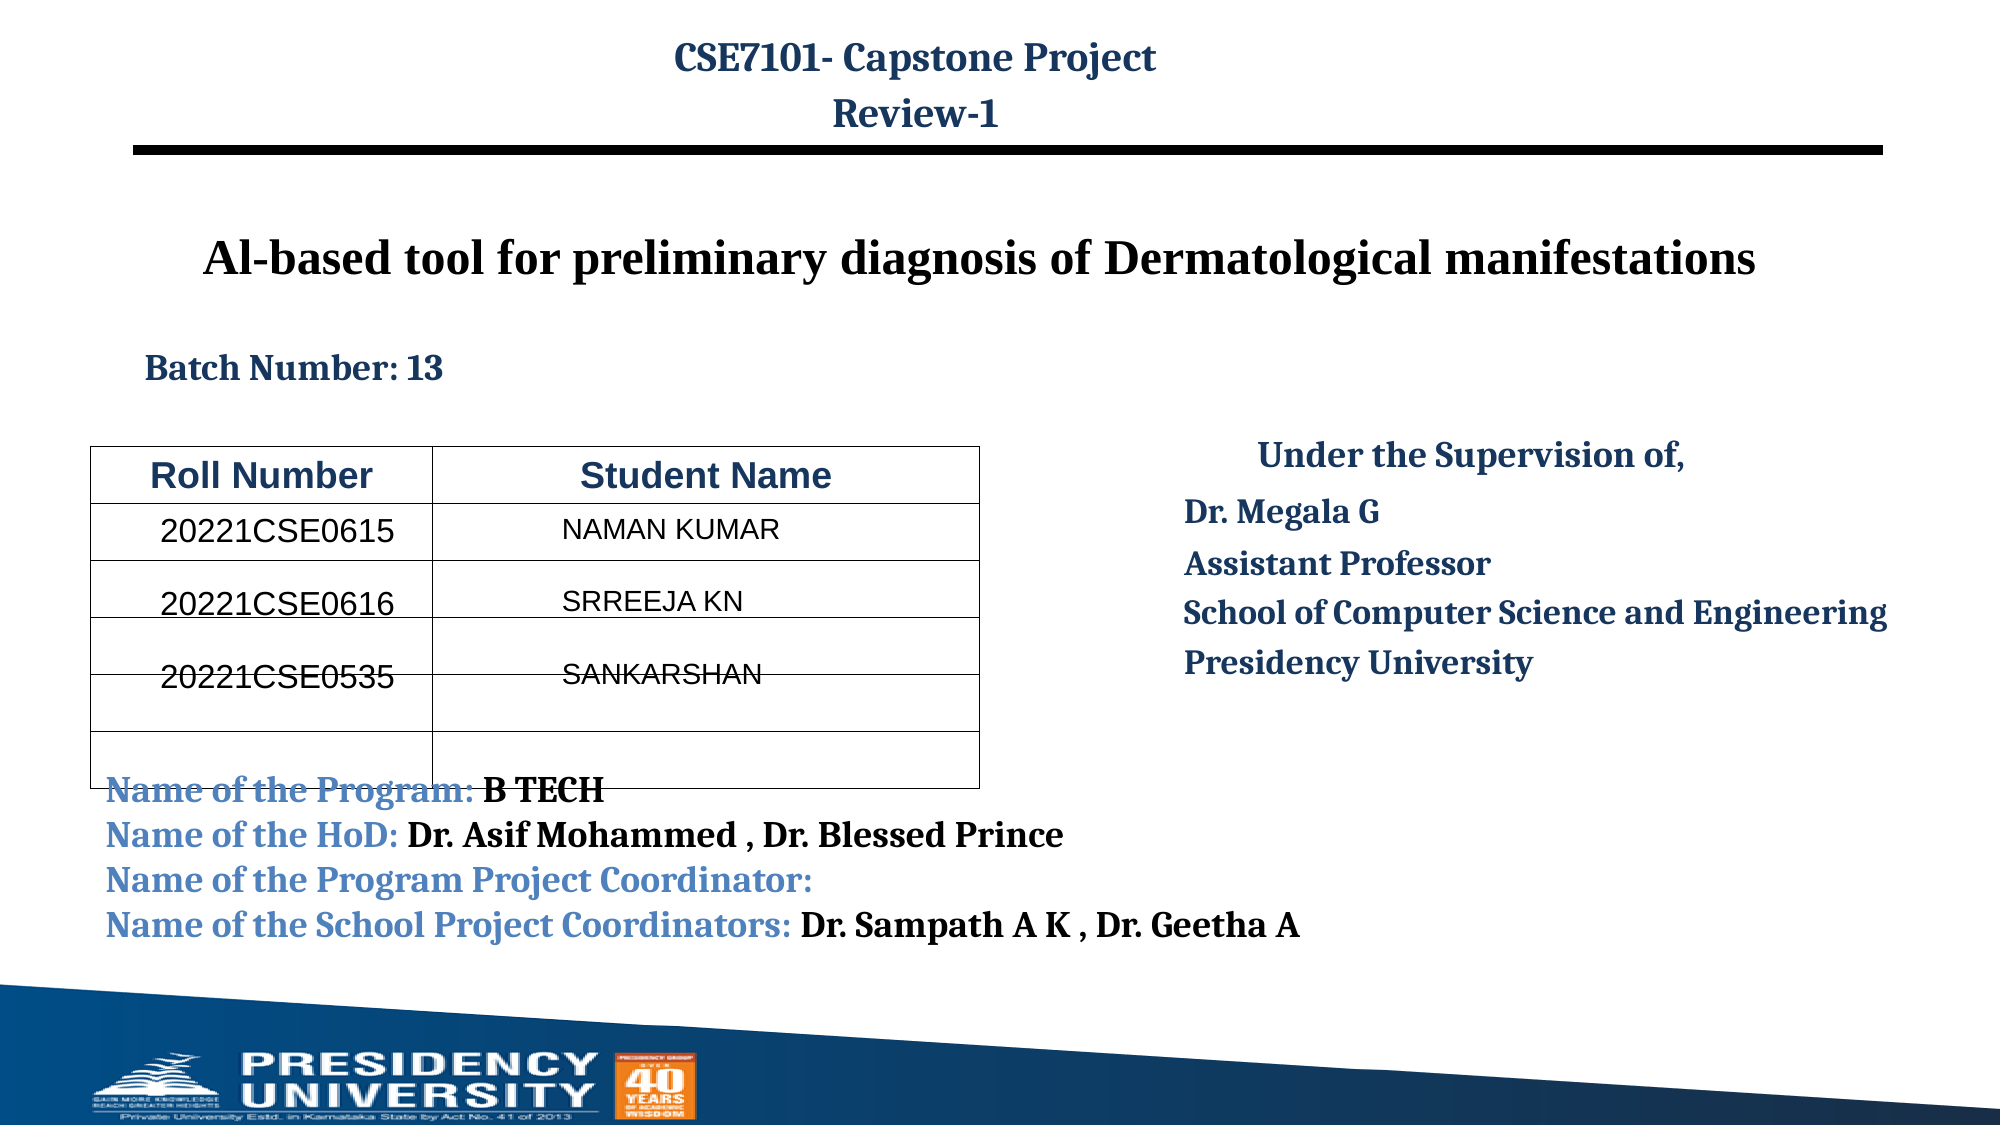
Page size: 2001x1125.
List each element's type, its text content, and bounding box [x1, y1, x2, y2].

table_cell [91, 561, 118, 617]
title Al-based tool for preliminary diagnosis of Dermatological manifestations [129, 175, 1830, 334]
text_box Name of the Program: B TECH Name of the HoD: Dr. Asif Mohammed , Dr. Blessed Prince Name of the Program Project Coordinator: Name of the School Project Coordinators: Dr. Sampath A K , Dr. Geetha A [90, 757, 2000, 1014]
subtitle Batch Number: 13 [129, 335, 850, 427]
table_cell [894, 561, 979, 617]
table_cell [91, 504, 432, 560]
table_cell [433, 732, 979, 757]
table_header Roll Number [91, 447, 432, 503]
table_header NAMAN KUMAR [456, 505, 894, 578]
table_cell [91, 675, 432, 731]
picture [0, 982, 2000, 1125]
table_cell [433, 504, 979, 560]
table_cell SRREEJA KN [456, 578, 894, 651]
table_cell [91, 618, 118, 674]
table_cell [433, 675, 979, 731]
text_box CSE7101- Capstone Project Review-1 [464, 22, 1367, 142]
table_header Student Name [433, 447, 979, 503]
table_cell 20221CSE0616 [118, 578, 456, 651]
table_cell [894, 618, 979, 674]
table_header 20221CSE0615 [118, 505, 456, 578]
table_cell 20221CSE0535 [118, 651, 456, 723]
table_cell SANKARSHAN [456, 651, 894, 723]
table_cell [91, 732, 432, 757]
text_box Under the Supervision of, Dr. Megala G Assistant Professor School of Computer Science and Engineering Presidency University [1019, 422, 1924, 755]
